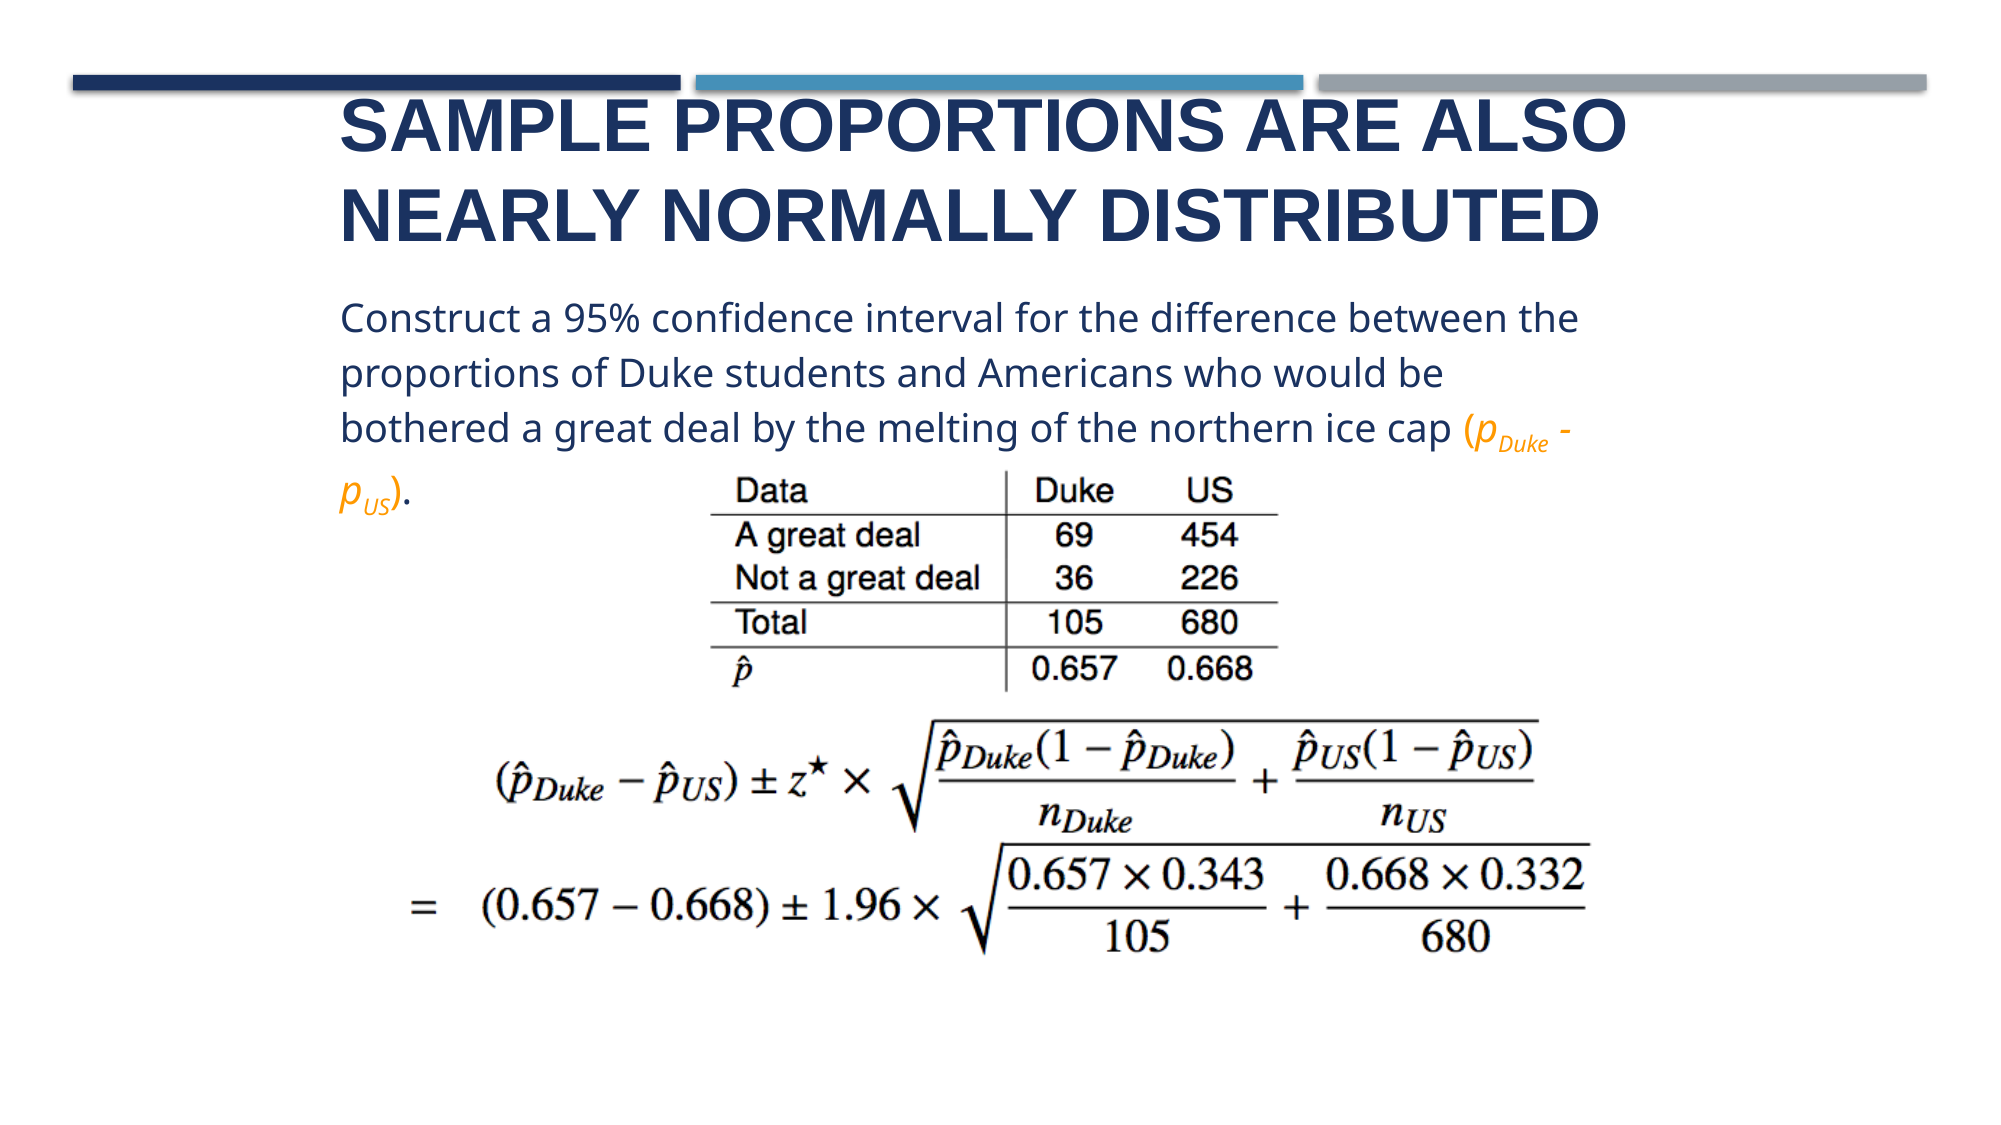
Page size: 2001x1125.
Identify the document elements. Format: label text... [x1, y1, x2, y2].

picture [565, 466, 1290, 700]
picture [383, 712, 1606, 963]
title Sample proportions are also nearly normally distributed [324, 83, 1675, 272]
list Construct a 95% confidence interval for the difference between the proportions of Duke students and Americans who would be bothered a great deal by the melting of the northern ice cap (pDuke - pUS). [325, 271, 1609, 467]
